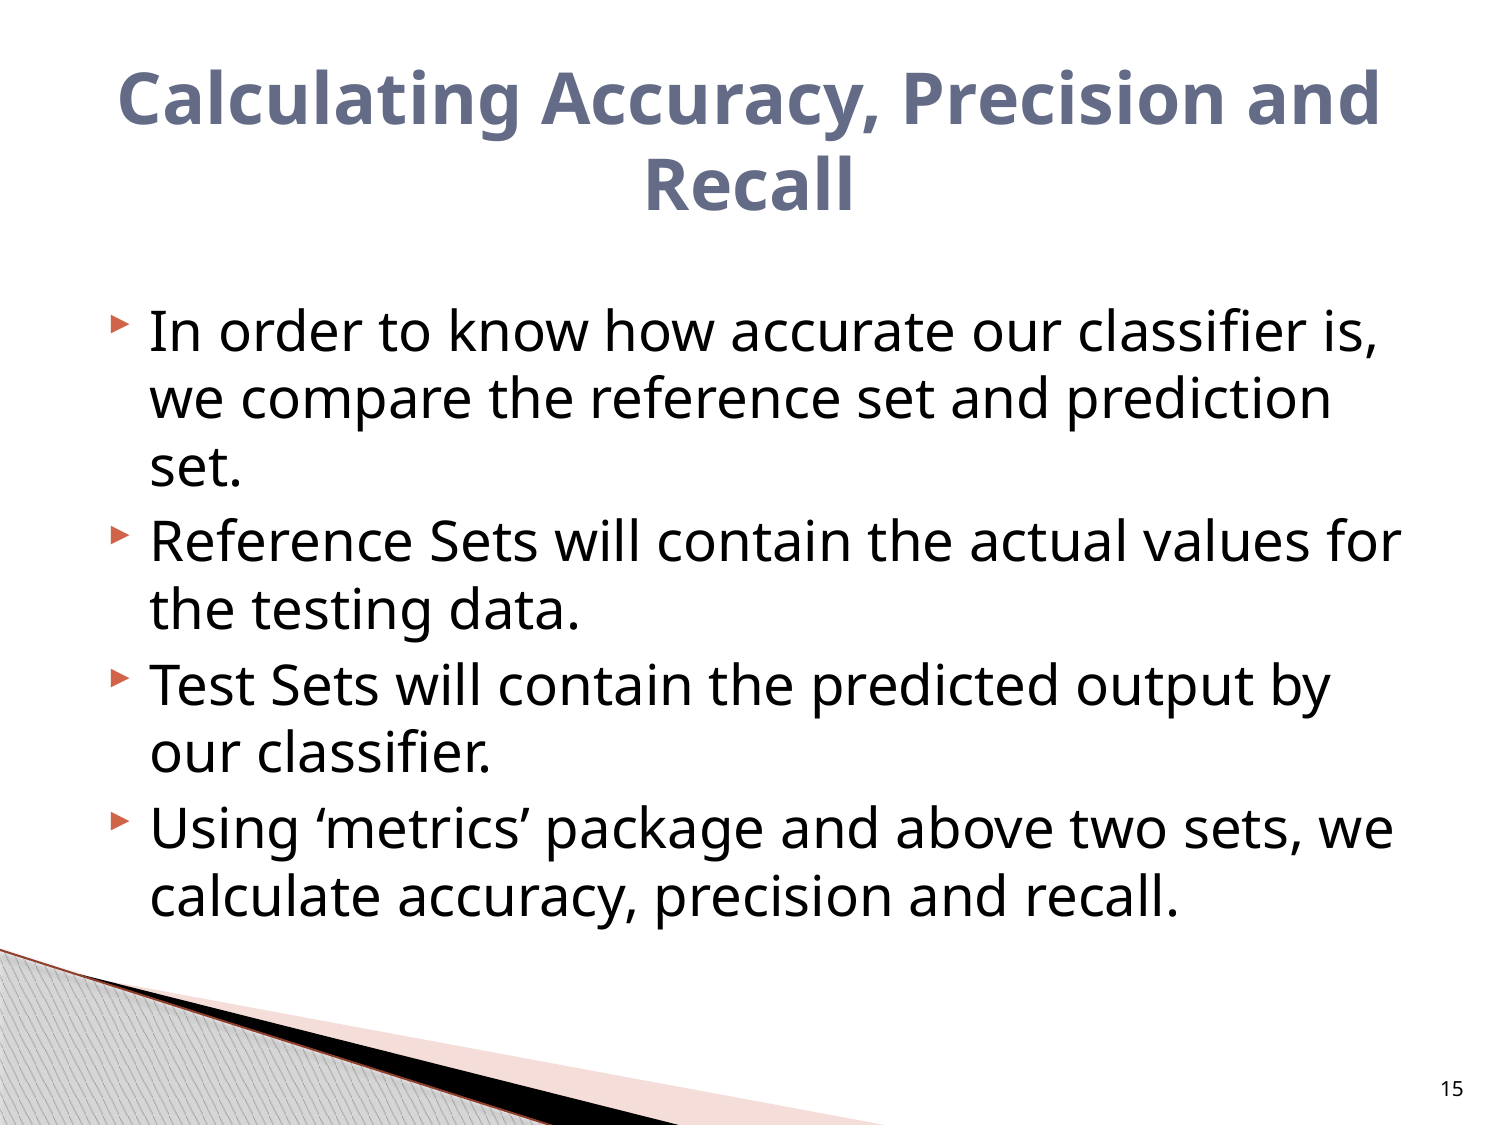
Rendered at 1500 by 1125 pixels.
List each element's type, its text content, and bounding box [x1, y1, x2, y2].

list In order to know how accurate our classifier is, we compare the reference set and prediction set. Reference Sets will contain the actual values for the testing data. Test Sets will contain the predicted output by our classifier. Using ‘metrics’ package and above two sets, we calculate accuracy, precision and recall. [75, 287, 1425, 1030]
slide_number 15 [1418, 1051, 1479, 1112]
title Calculating Accuracy, Precision and Recall [75, 45, 1425, 233]
